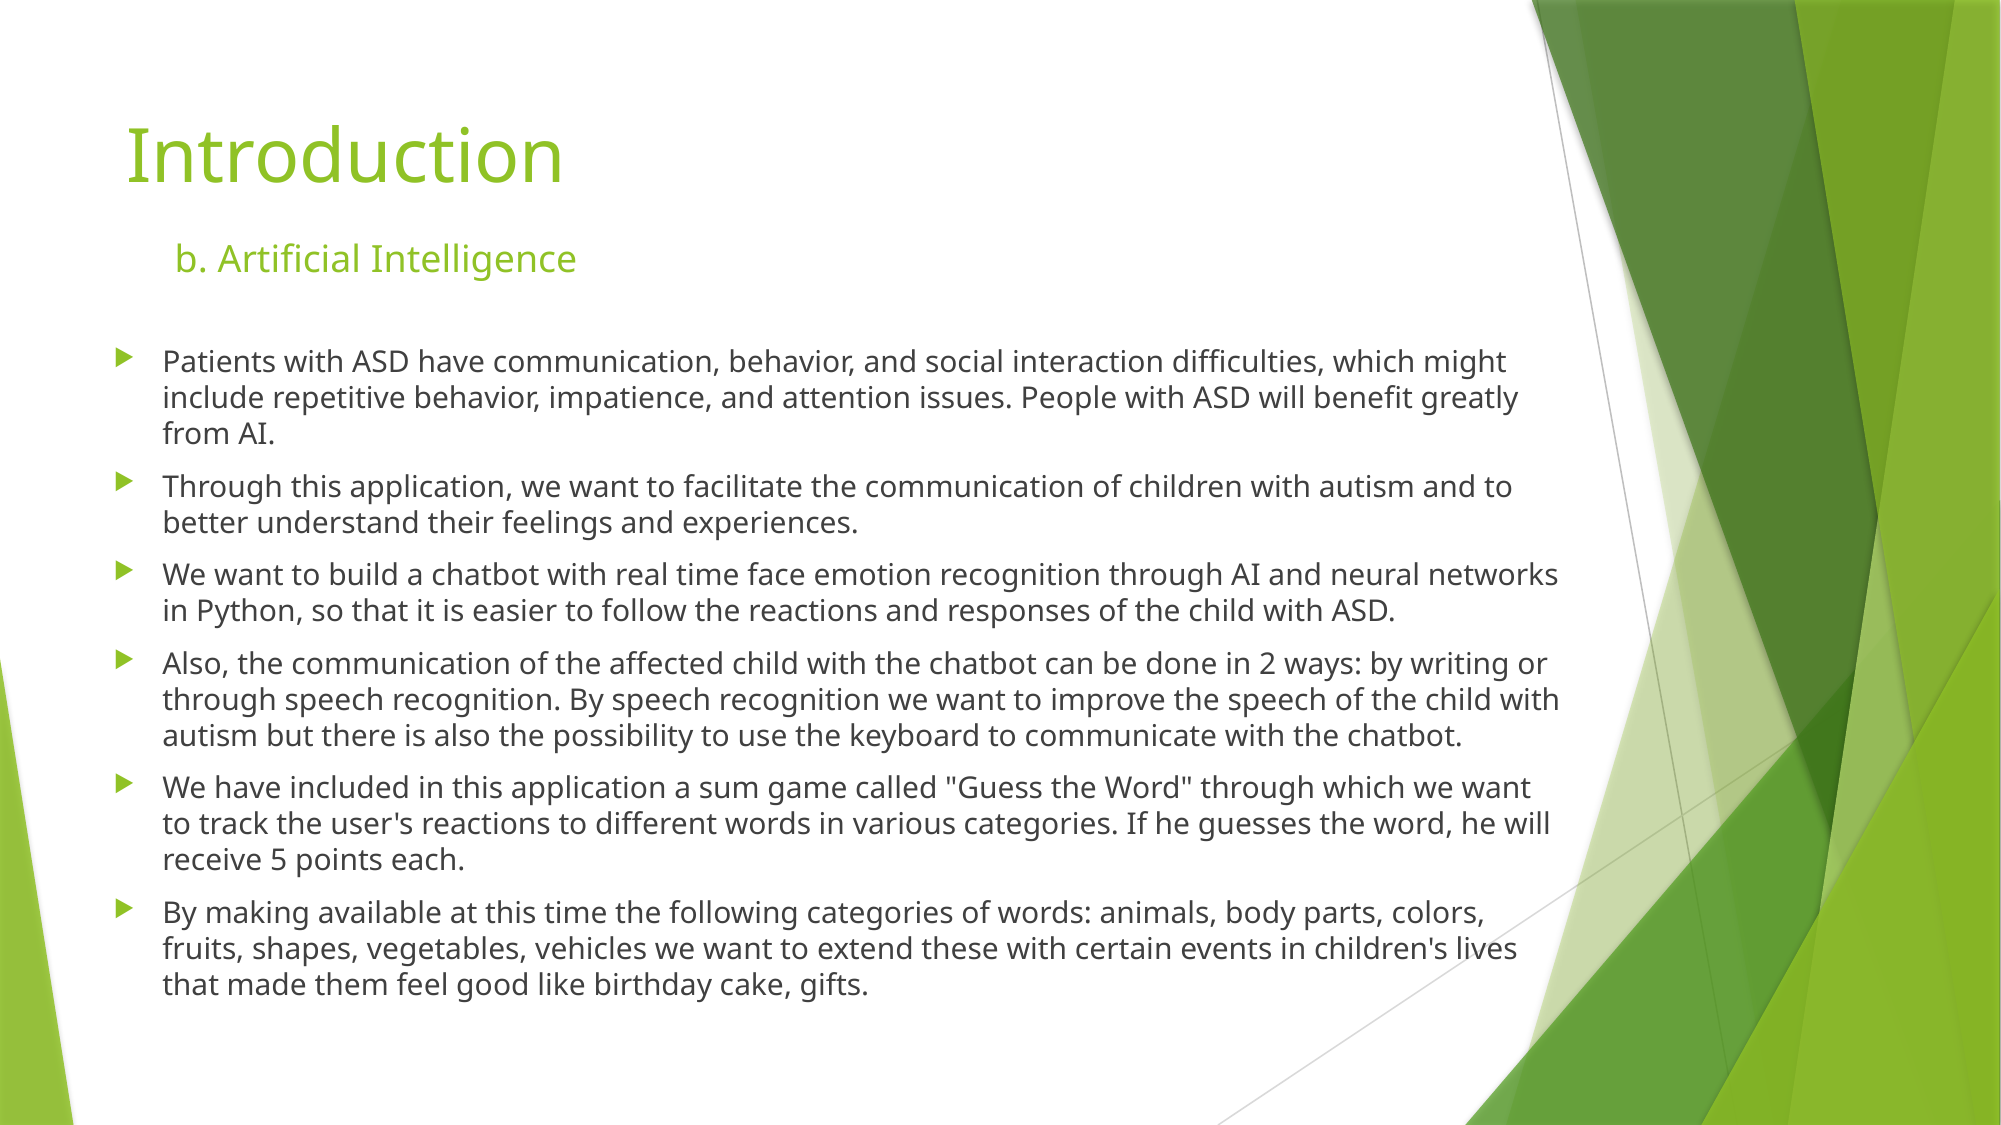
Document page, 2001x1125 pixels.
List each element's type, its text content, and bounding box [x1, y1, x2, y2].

title Introduction b. Artificial Intelligence [111, 99, 1522, 317]
list Patients with ASD have communication, behavior, and social interaction difficulties, which might include repetitive behavior, impatience, and attention issues. People with ASD will benefit greatly from AI. Through this application, we want to facilitate the communication of children with autism and to better understand their feelings and experiences. We want to build a chatbot with real time face emotion recognition through AI and neural networks in Python, so that it is easier to follow the reactions and responses of the child with ASD. Also, the communication of the affected child with the chatbot can be done in 2 ways: by writing or through speech recognition. By speech recognition we want to improve the speech of the child with autism but there is also the possibility to use the keyboard to communicate with the chatbot. We have included in this application a sum game called "Guess the Word" through which we want to track the user's reactions to different words in various categories. If he guesses the word, he will receive 5 points each. By making available at this time the following categories of words: animals, body parts, colors, fruits, shapes, vegetables, vehicles we want to extend these with certain events in children's lives that made them feel good like birthday cake, gifts. [98, 335, 1582, 1069]
